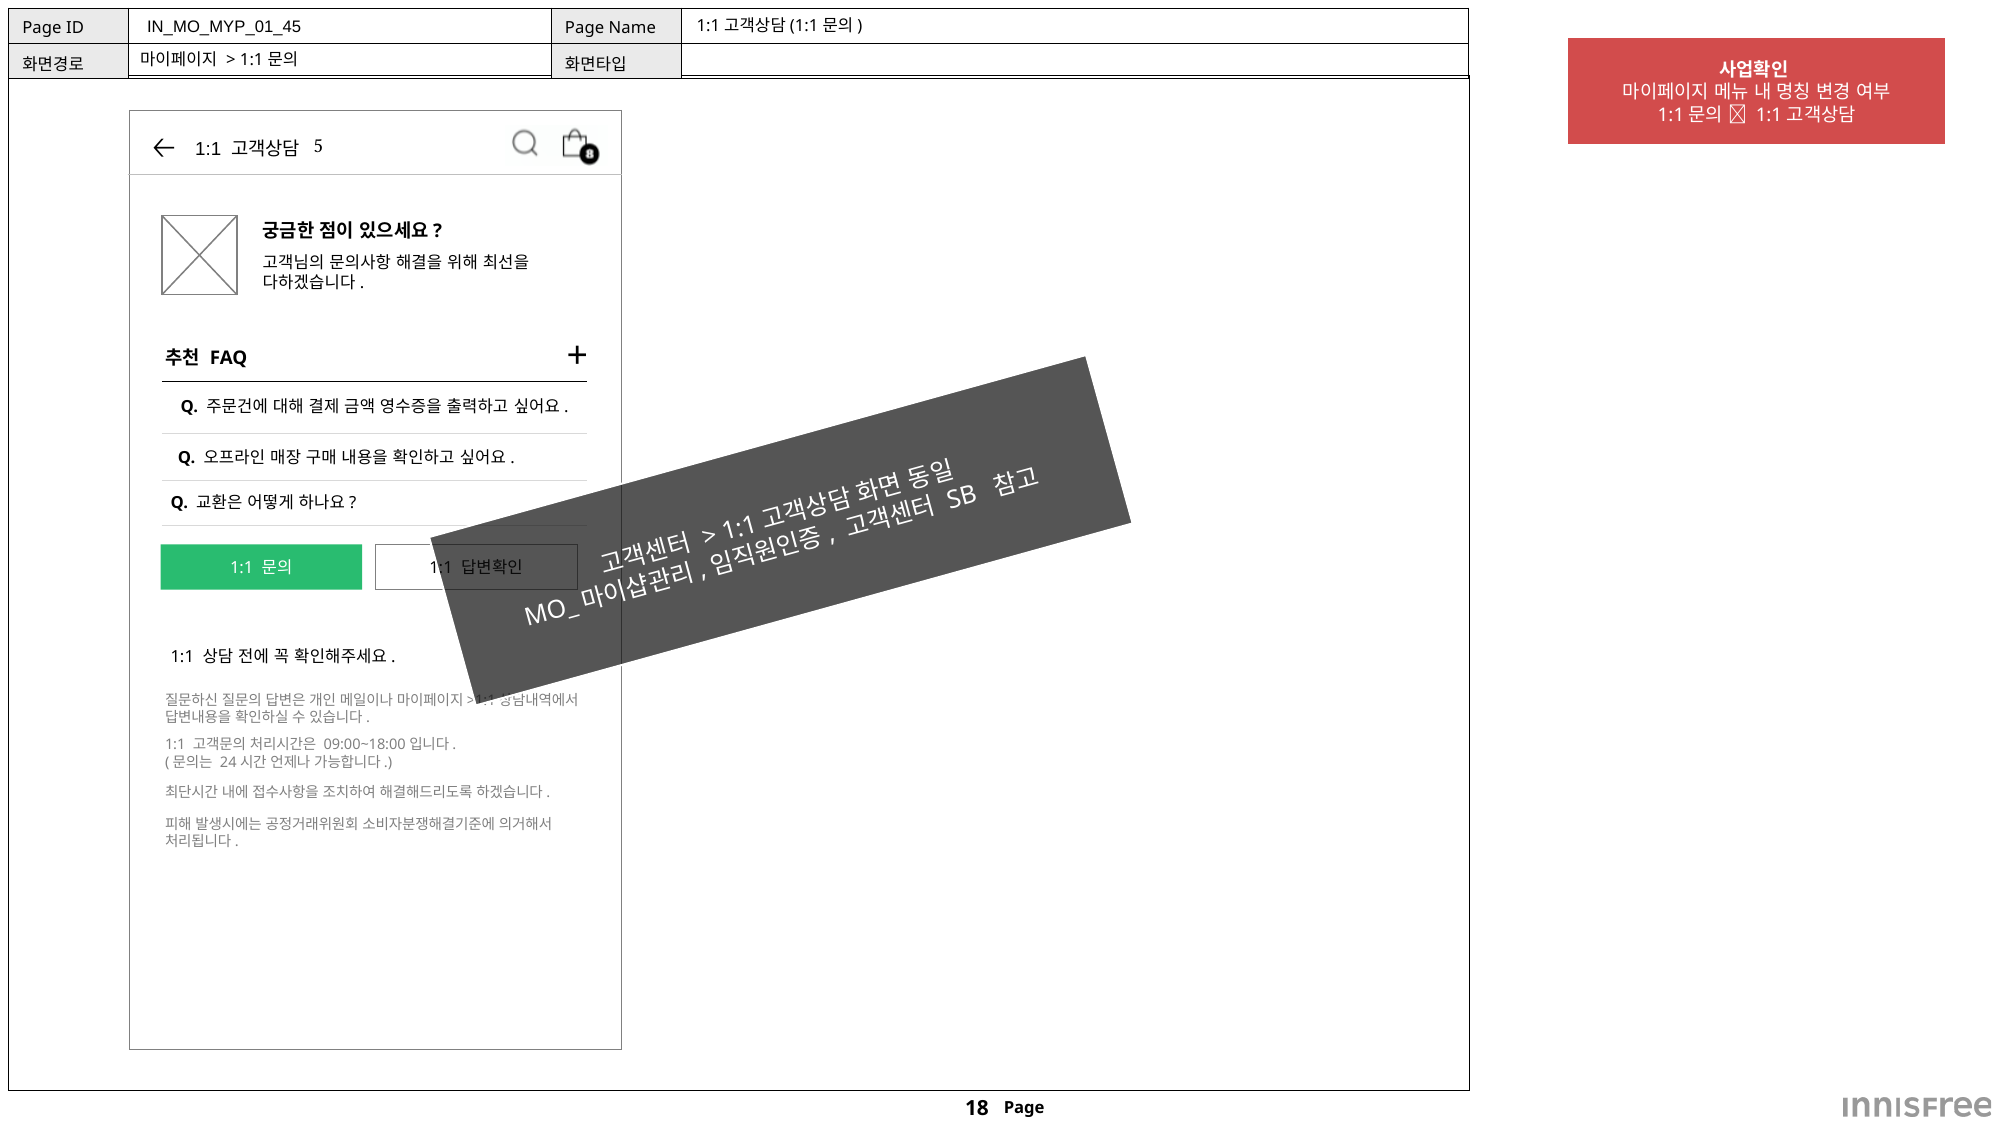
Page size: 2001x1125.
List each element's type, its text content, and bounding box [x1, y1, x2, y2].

text_box  [286, 114, 351, 174]
subtitle IN_MO_MYP_01_45 [127, 8, 552, 44]
text_box 사업확인 마이페이지 메뉴 내 명칭 변경 여부 1:1문의  1:1고객상담 [1566, 36, 1947, 146]
text_box Q. 교환은 어떻게 하나요? [155, 485, 372, 520]
picture [505, 125, 608, 166]
text_box 1:1 답변확인 [374, 543, 442, 591]
text_box 질문하신 질문의 답변은 개인 메일이나 마이페이지>1:1상담내역에서 답변내용을 확인하실 수 있습니다. [150, 683, 608, 734]
picture [1843, 1097, 1992, 1117]
text_box Q. 오프라인 매장 구매 내용을 확인하고 싶어요. [163, 439, 530, 474]
text_box + [551, 323, 604, 384]
text_box 최단시간 내에 접수사항을 조치하여 해결해드리도록 하겠습니다. [150, 775, 608, 807]
text_box 1:1 고객상담 [196, 129, 286, 167]
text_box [161, 215, 237, 295]
text_box 고객센터 > 1:1고객상담 화면 동일 MO_마이샵관리,임직원인증, 고객센터 SB 참고 [427, 353, 1134, 707]
text_box 궁금한 점이 있으세요? 고객님의 문의사항 해결을 위해 최선을 다하겠습니다. [248, 211, 594, 299]
text_box 1:1 문의 [159, 543, 363, 591]
text_box 마이페이지 > 1:1문의 [125, 42, 551, 78]
text_box 피해 발생시에는 공정거래위원회 소비자분쟁해결기준에 의거해서 처리됩니다. [150, 807, 608, 858]
text_box 1:1 상담 전에 꼭 확인해주세요. [155, 638, 411, 673]
title 1:1고객상담(1:1문의) [681, 8, 1467, 44]
text_box 🡠 [131, 115, 196, 174]
text_box Q. 주문건에 대해 결제 금액 영수증을 출력하고 싶어요. [165, 388, 584, 424]
text_box 1:1 고객문의 처리시간은 09:00~18:00입니다. (문의는 24시간 언제나 가능합니다.) [150, 727, 587, 775]
text_box 추천 FAQ [150, 338, 263, 376]
